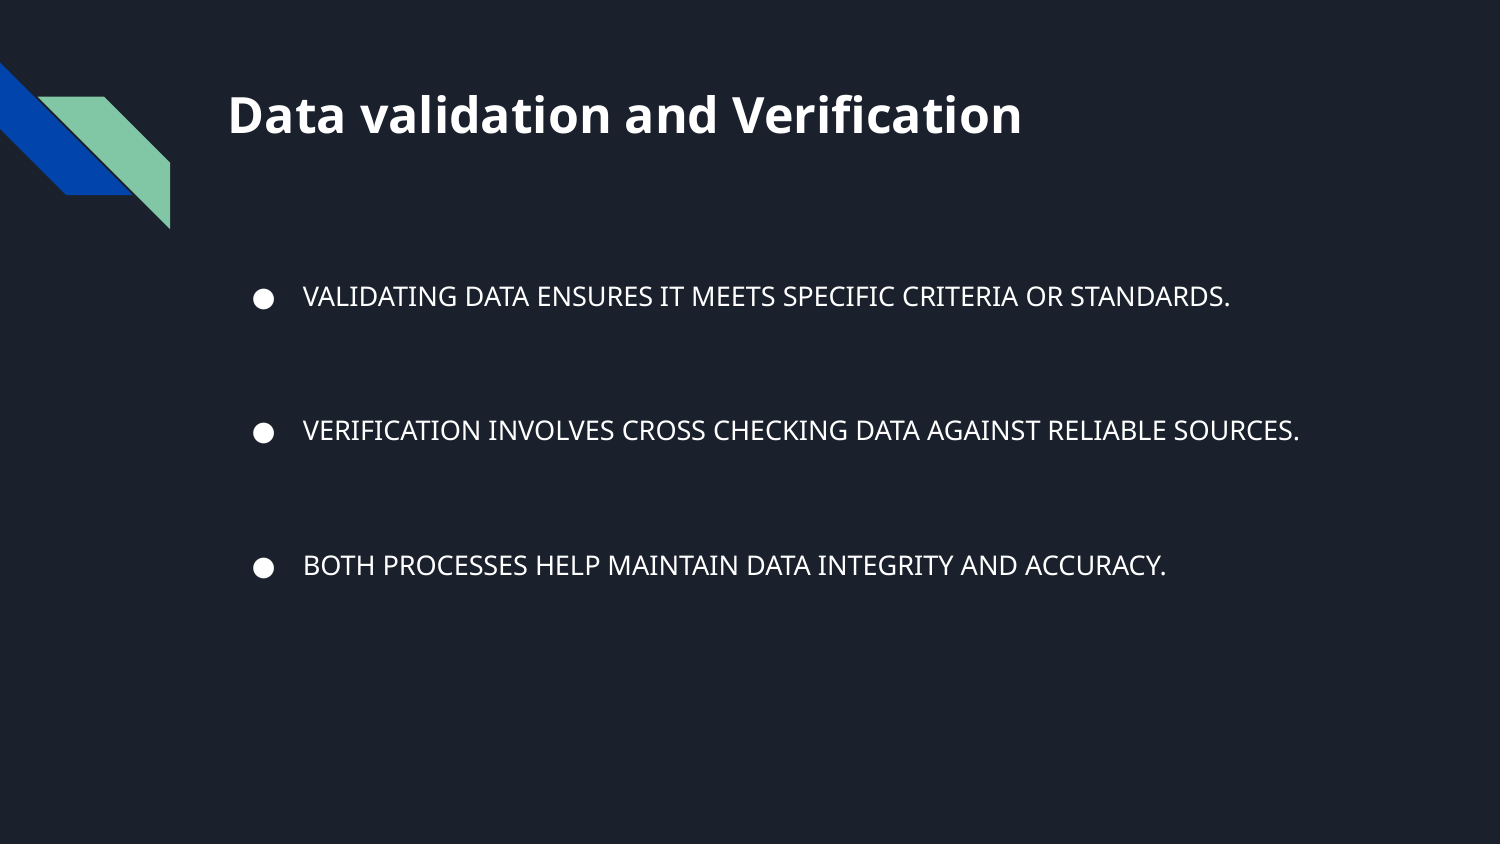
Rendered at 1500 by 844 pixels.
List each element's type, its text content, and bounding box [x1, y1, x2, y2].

list VALIDATING DATA ENSURES IT MEETS SPECIFIC CRITERIA OR STANDARDS. VERIFICATION INVOLVES CROSS CHECKING DATA AGAINST RELIABLE SOURCES. BOTH PROCESSES HELP MAINTAIN DATA INTEGRITY AND ACCURACY. [212, 257, 1368, 735]
title Data validation and Verification [212, 64, 1368, 215]
